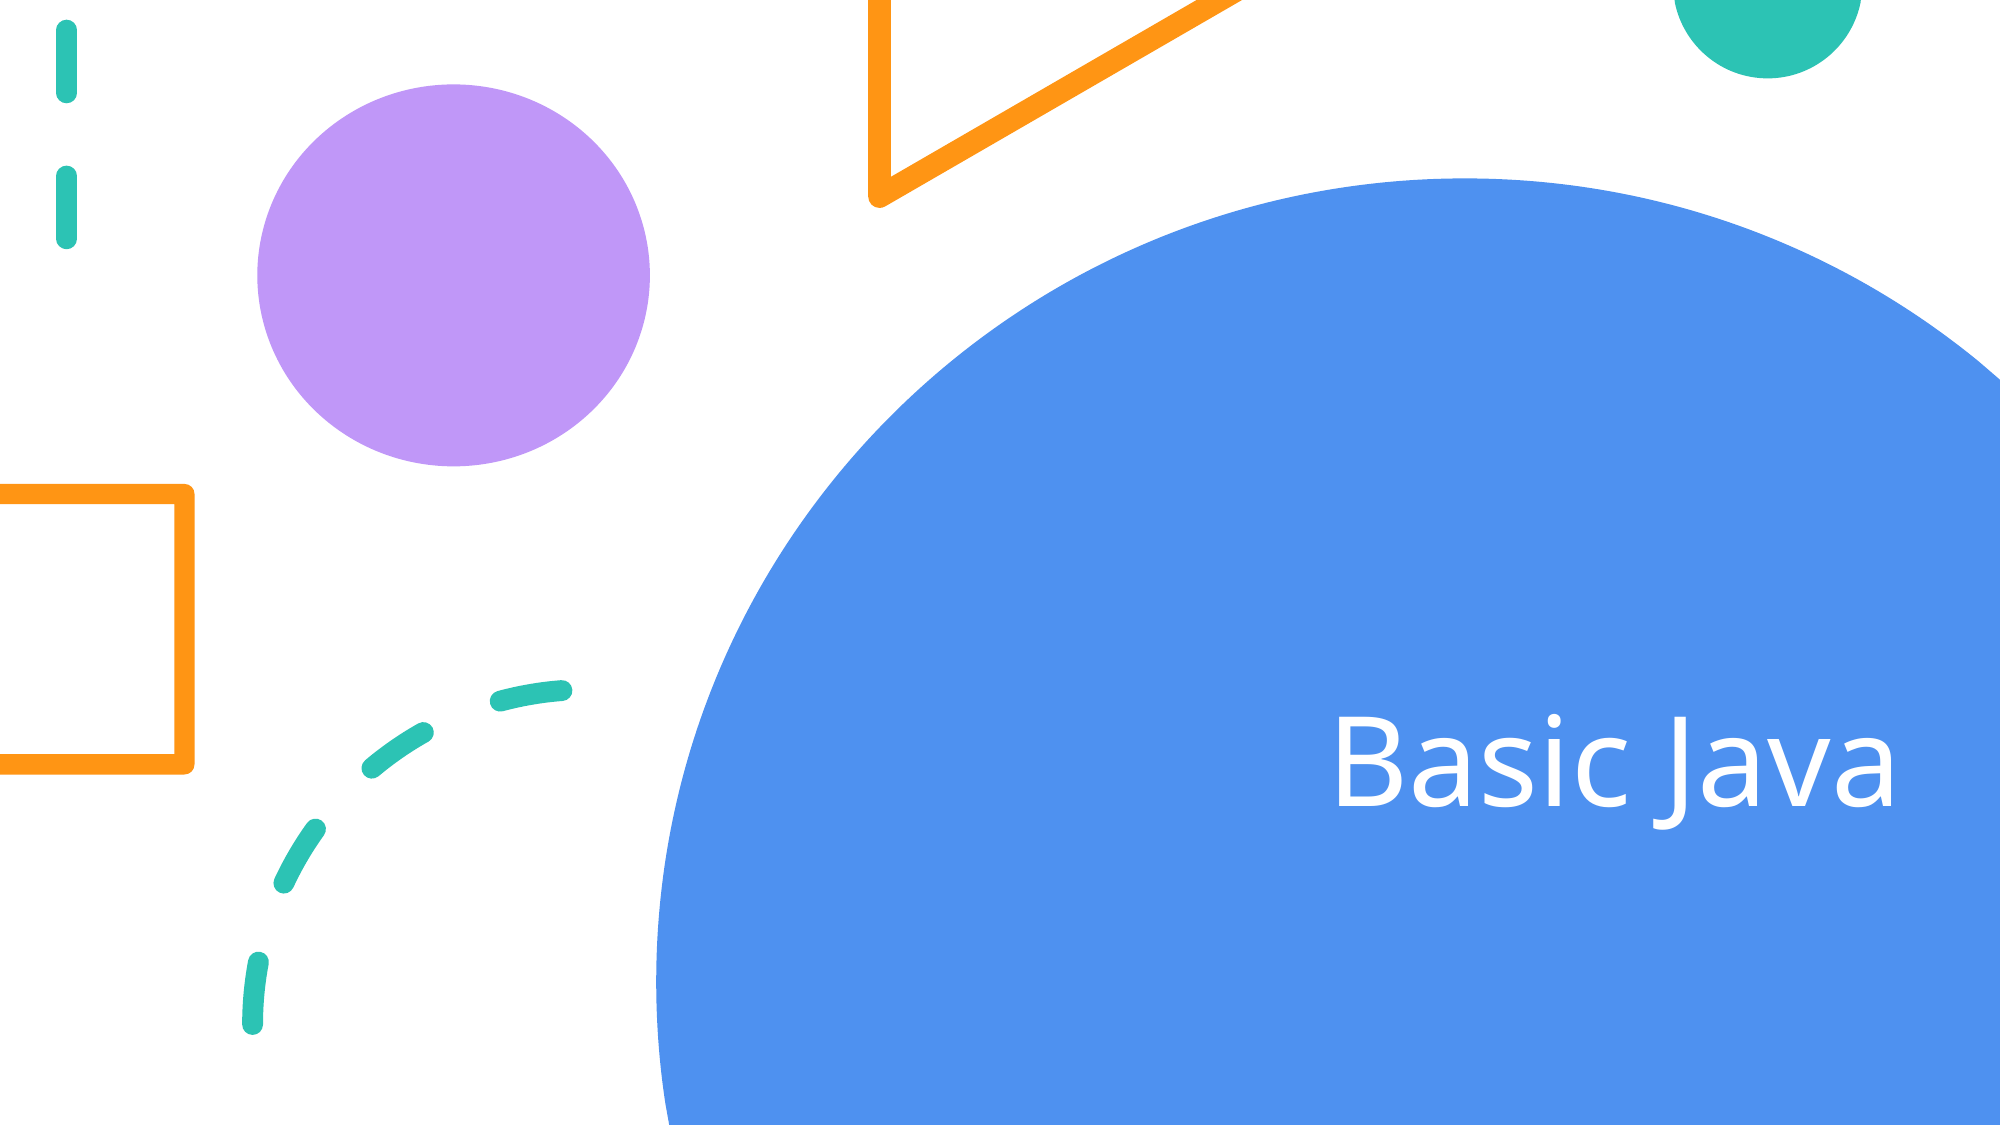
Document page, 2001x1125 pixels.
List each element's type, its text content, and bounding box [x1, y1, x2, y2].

title Basic Java [835, 450, 1917, 842]
